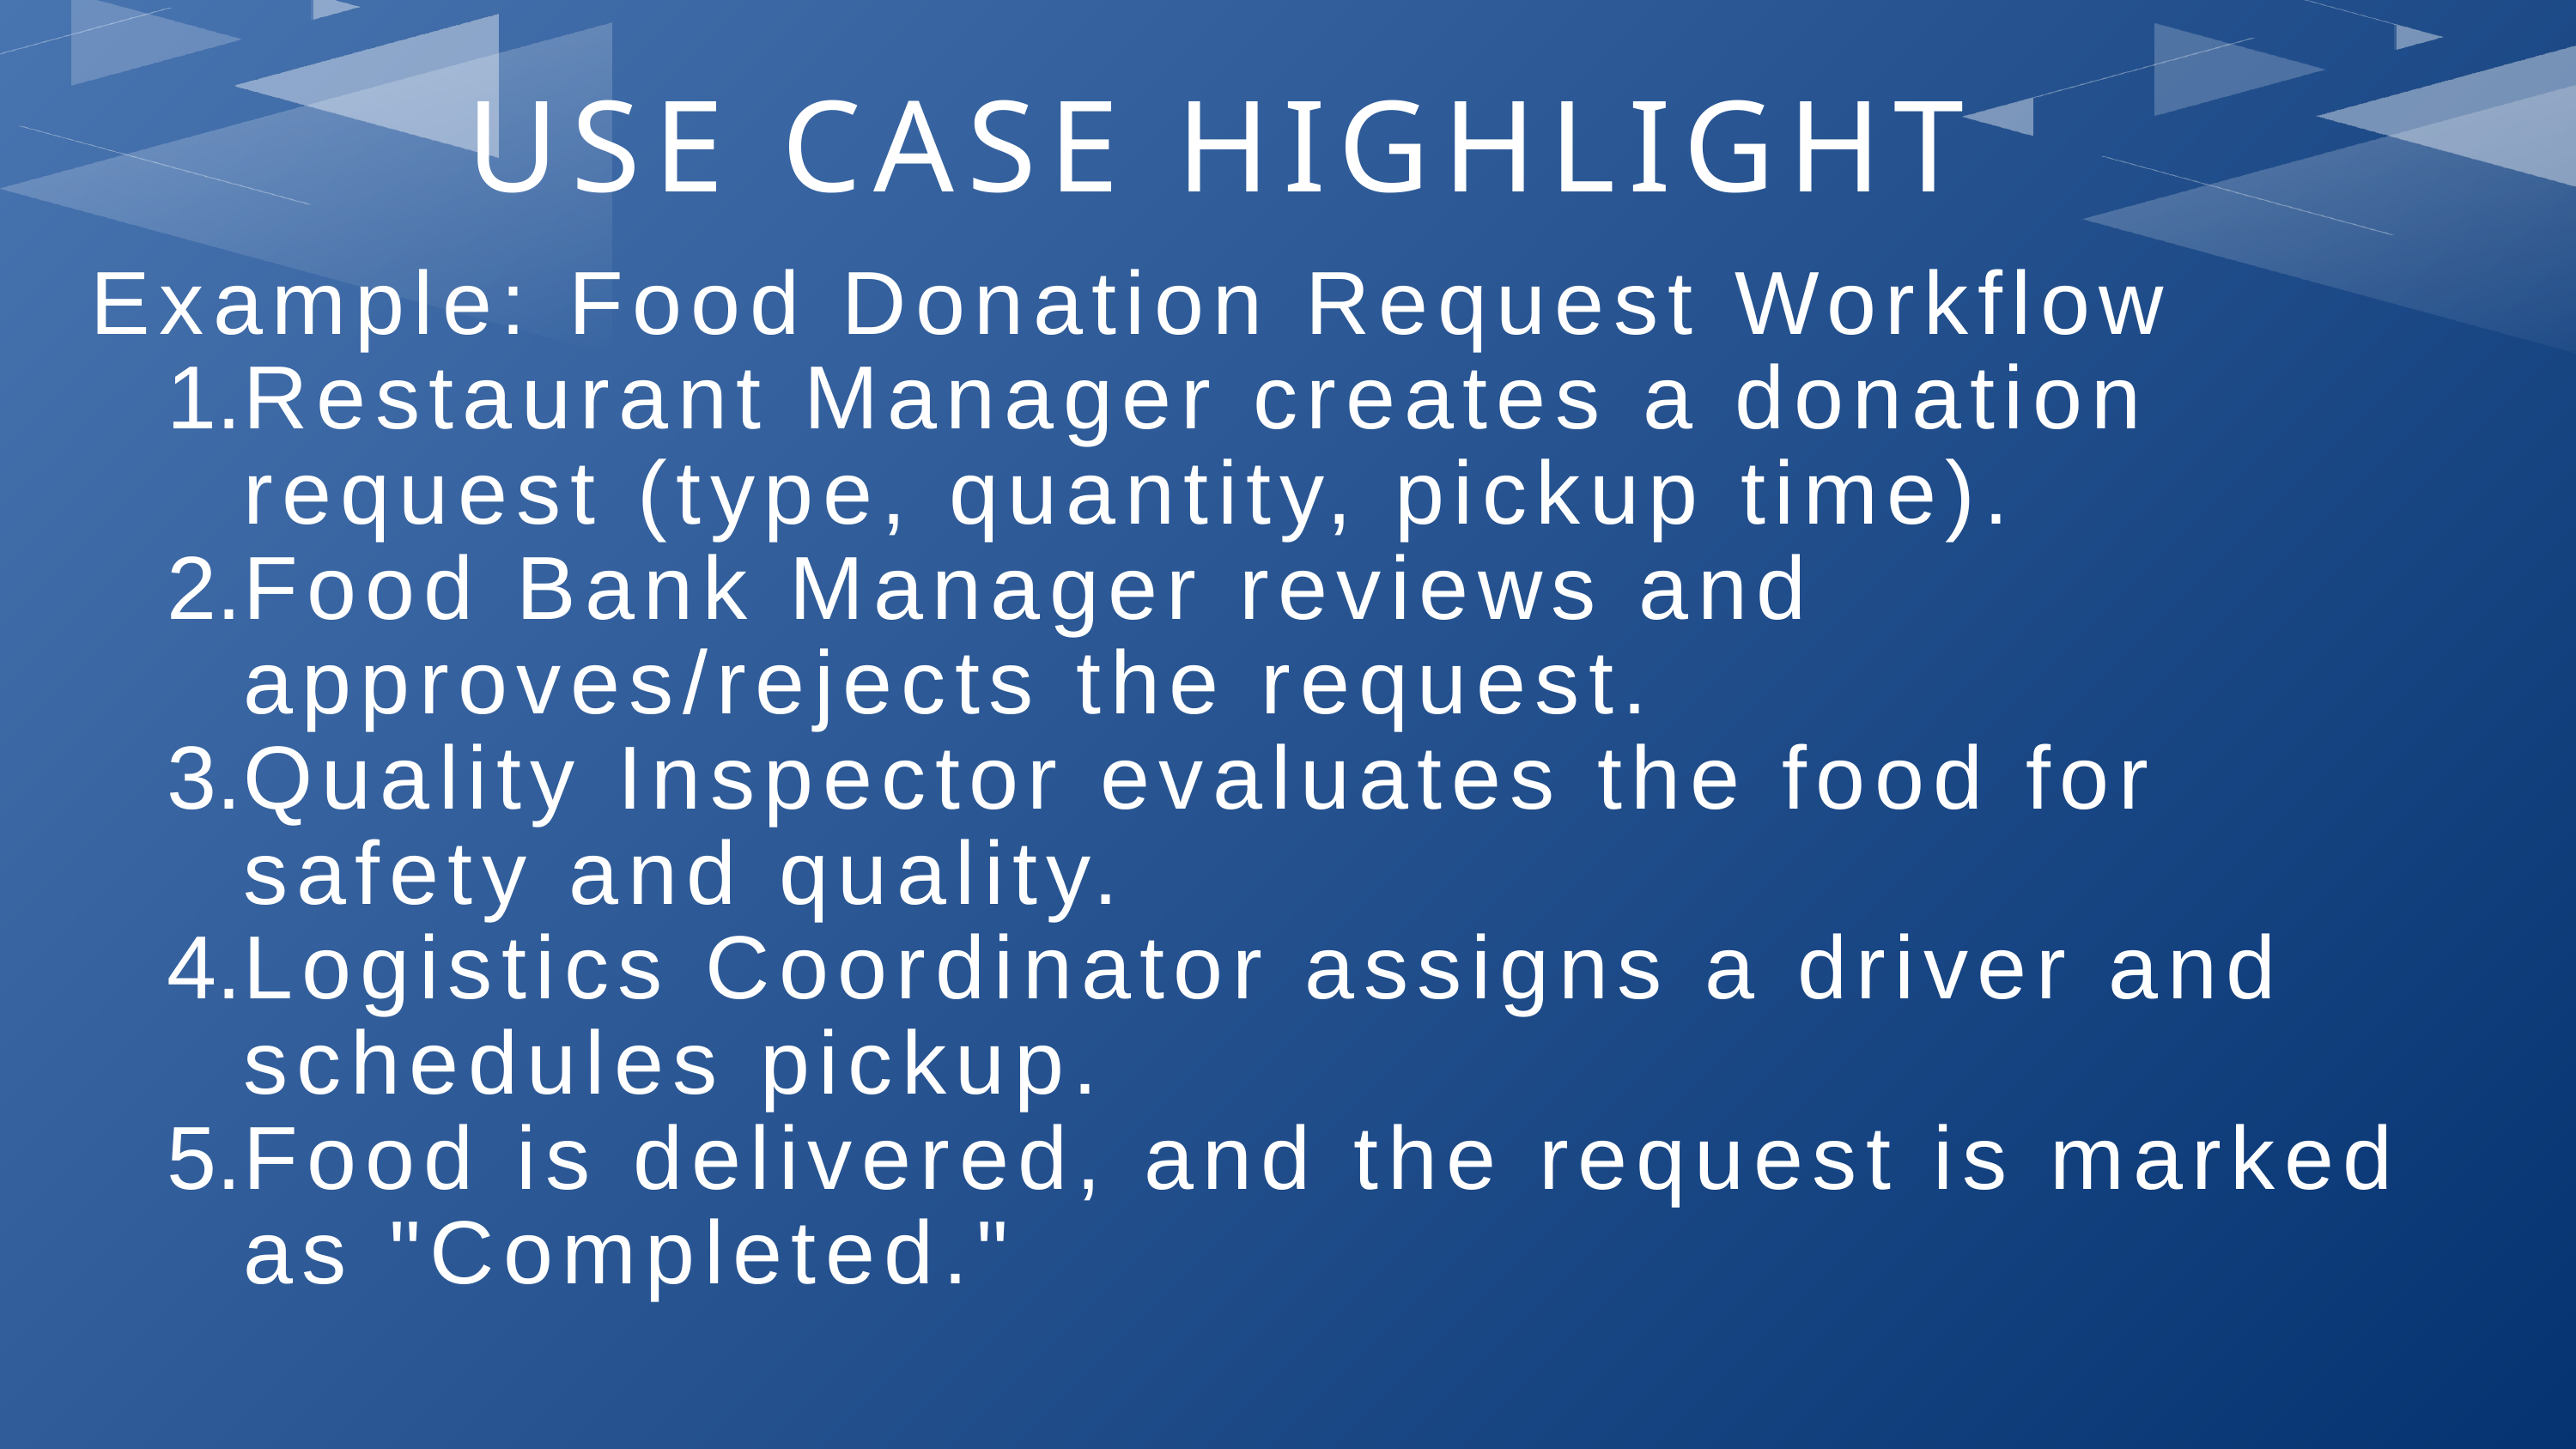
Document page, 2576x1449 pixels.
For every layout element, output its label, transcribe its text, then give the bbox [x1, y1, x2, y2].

text_box USE CASE HIGHLIGHT [615, 82, 2258, 217]
text_box [1961, 0, 2576, 384]
text_box Example: Food Donation Request Workflow Restaurant Manager creates a donation request (type, quantity, pickup time). Food Bank Manager reviews and approves/rejects the request. Quality Inspector evaluates the food for safety and quality. Logistics Coordinator assigns a driver and schedules pickup. Food is delivered, and the request is marked as "Completed." [90, 257, 2486, 1397]
text_box [0, 0, 615, 353]
